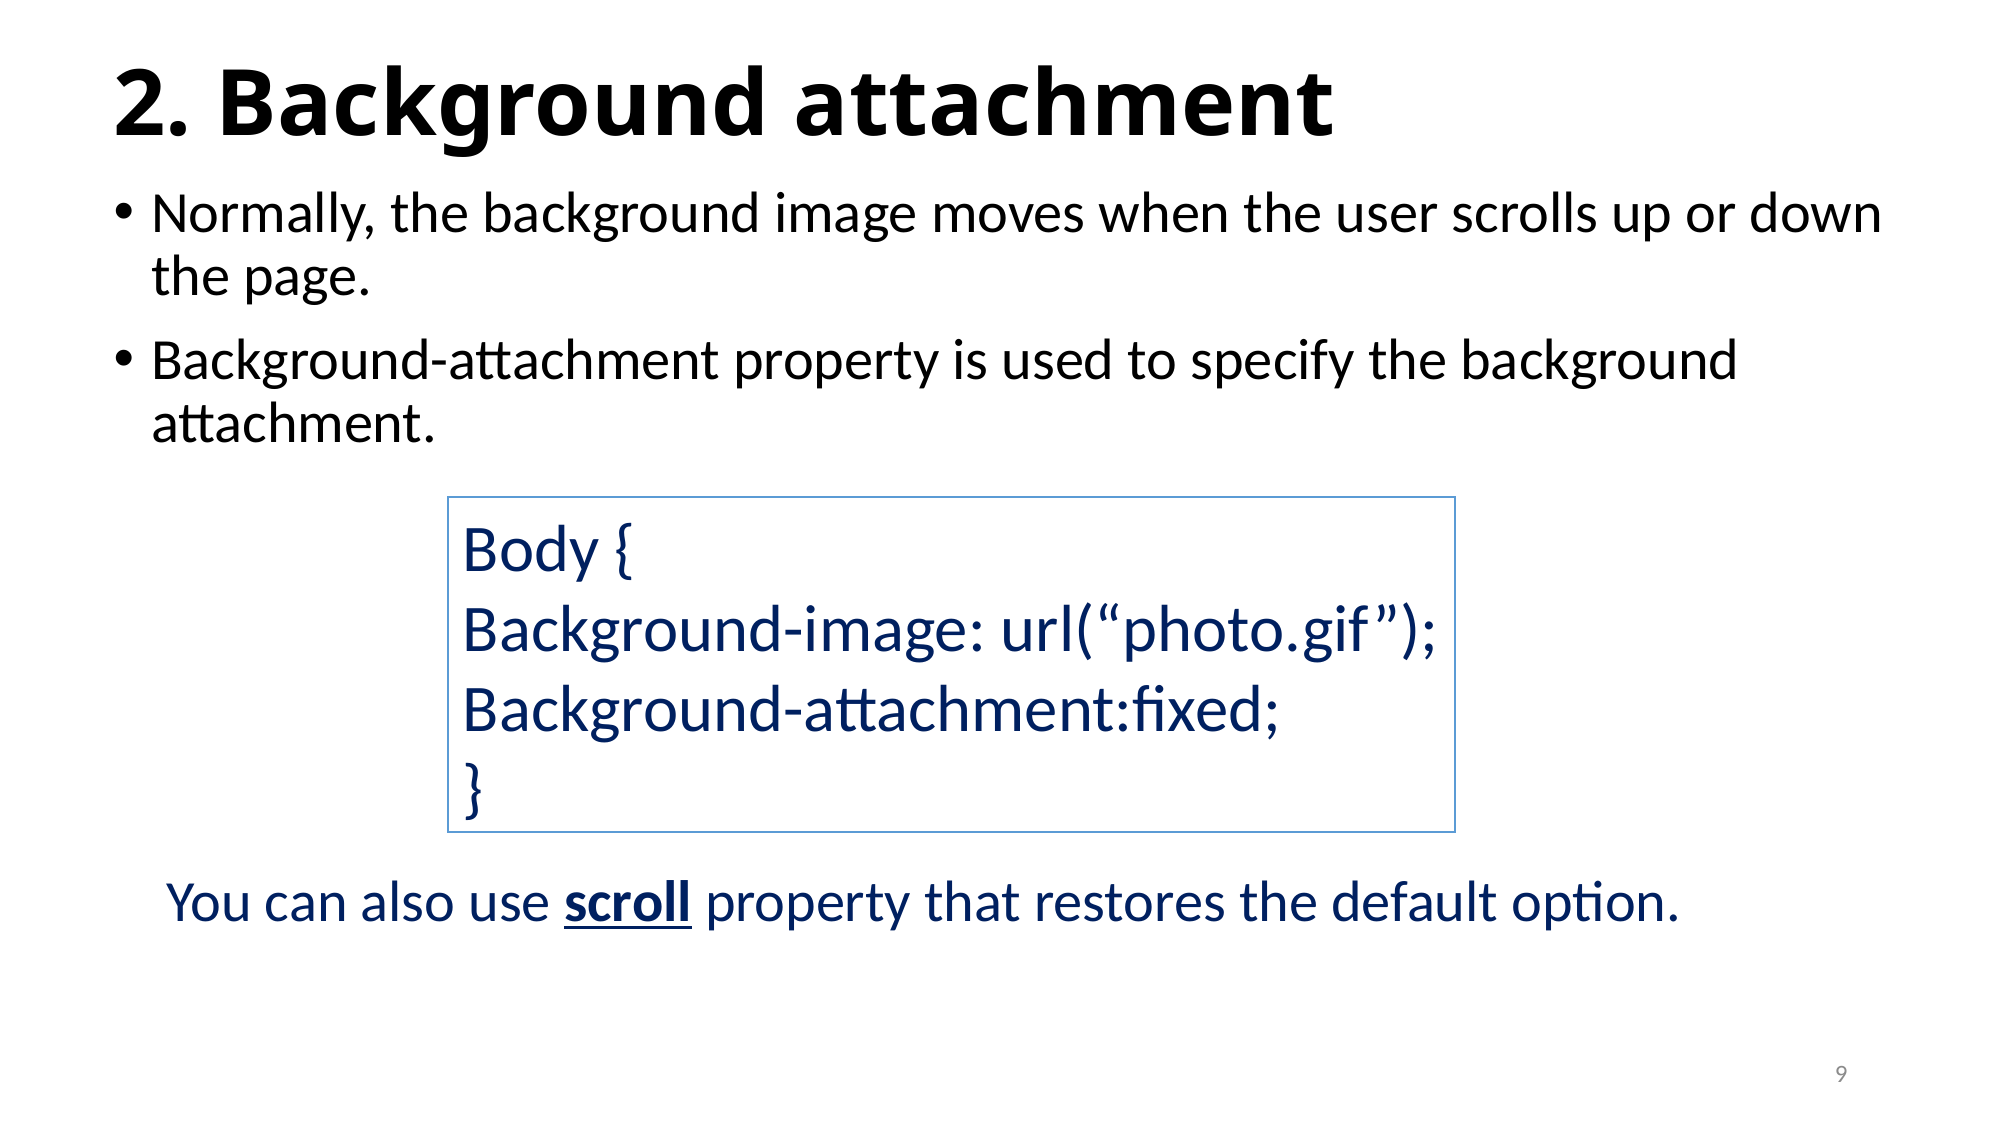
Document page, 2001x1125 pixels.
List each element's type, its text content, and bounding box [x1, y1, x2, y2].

title 2. Background attachment [98, 37, 1750, 174]
slide_number 9 [1412, 1042, 1863, 1103]
list Normally, the background image moves when the user scrolls up or down the page. Background-attachment property is used to specify the background attachment. You can also use scroll property that restores the default option. [98, 174, 1901, 1028]
text_box Body { Background-image: url(“photo.gif”); Background-attachment:fixed; } [447, 496, 1456, 833]
